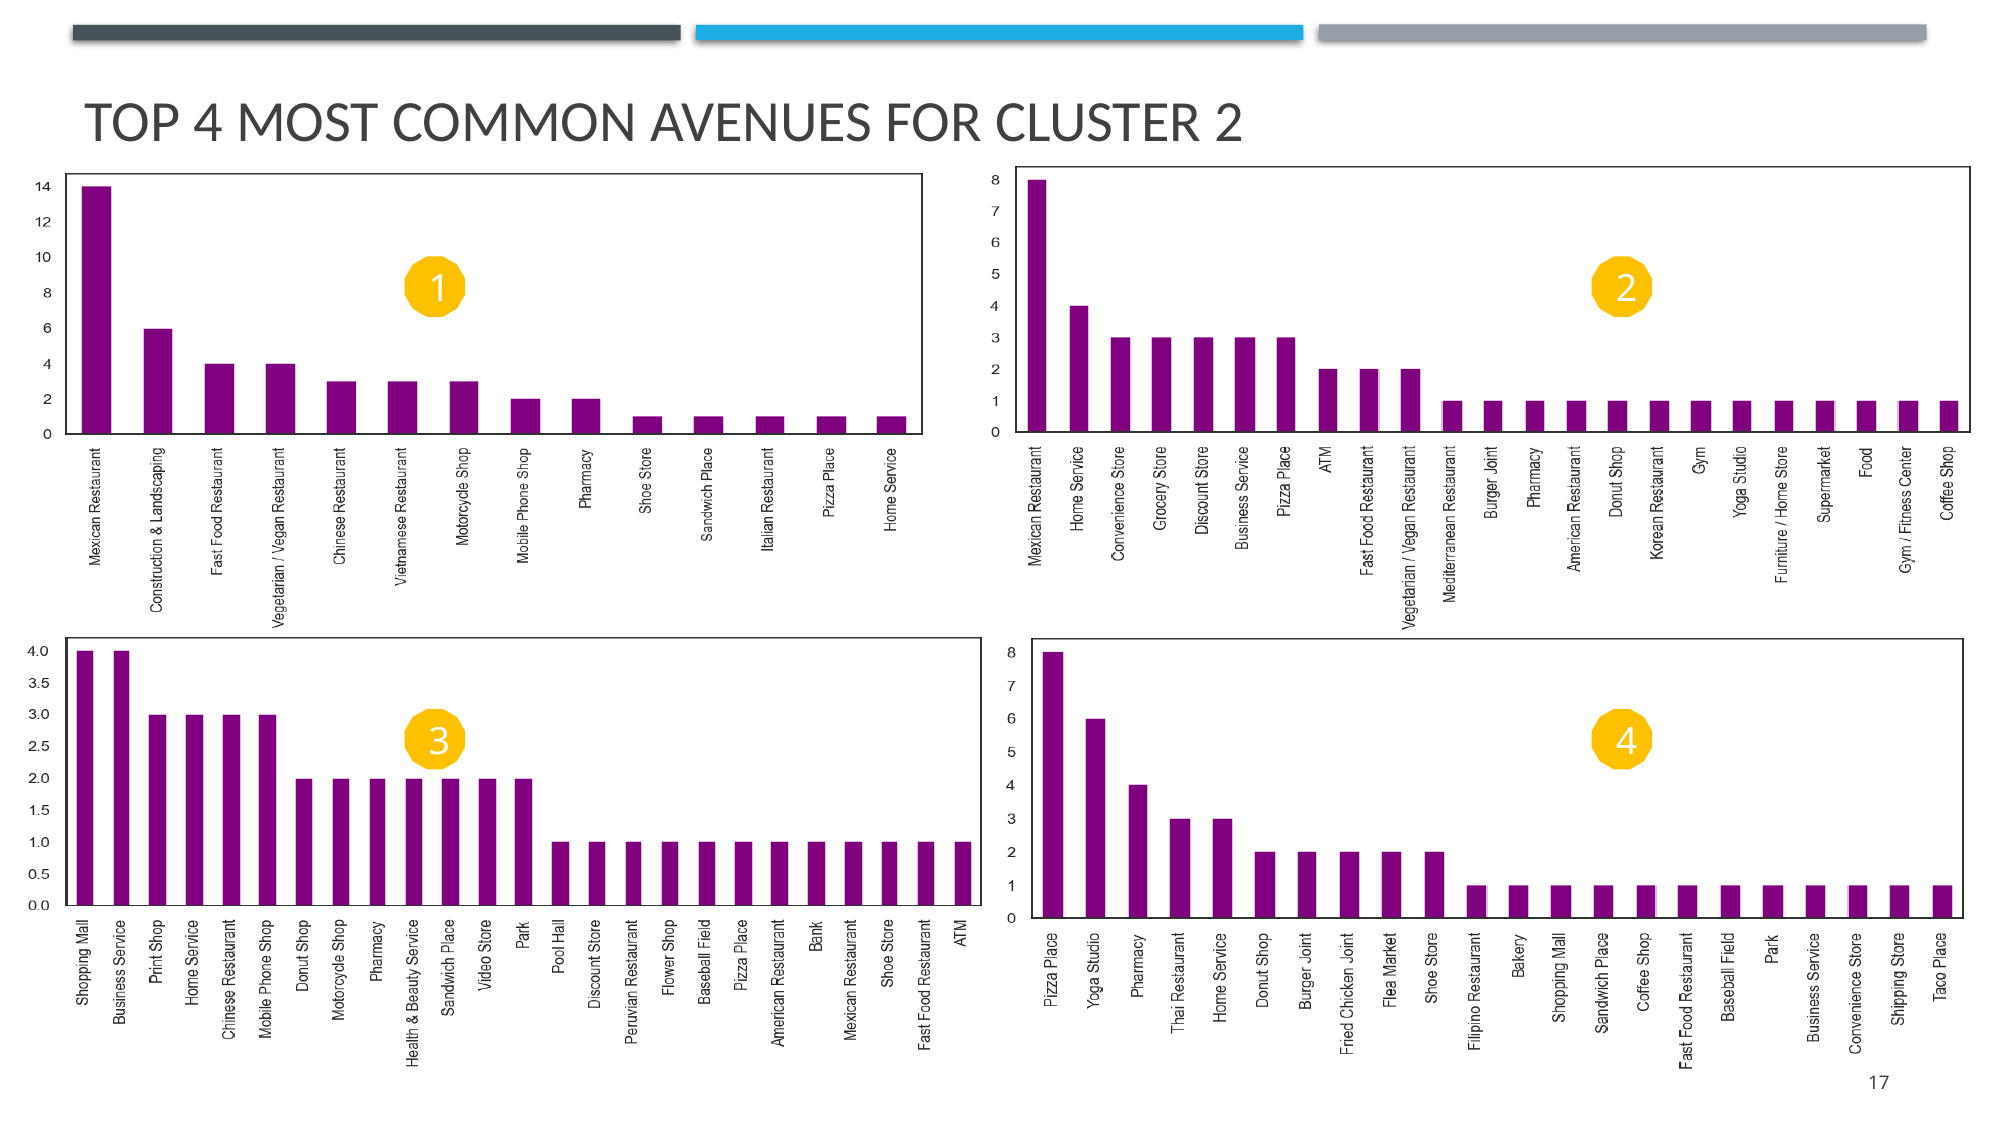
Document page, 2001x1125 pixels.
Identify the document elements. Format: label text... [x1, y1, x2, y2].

slide_number 17 [1732, 1080, 1905, 1114]
picture [24, 162, 1978, 1071]
title Top 4 most common avenues for cluster 2 [69, 54, 1929, 182]
